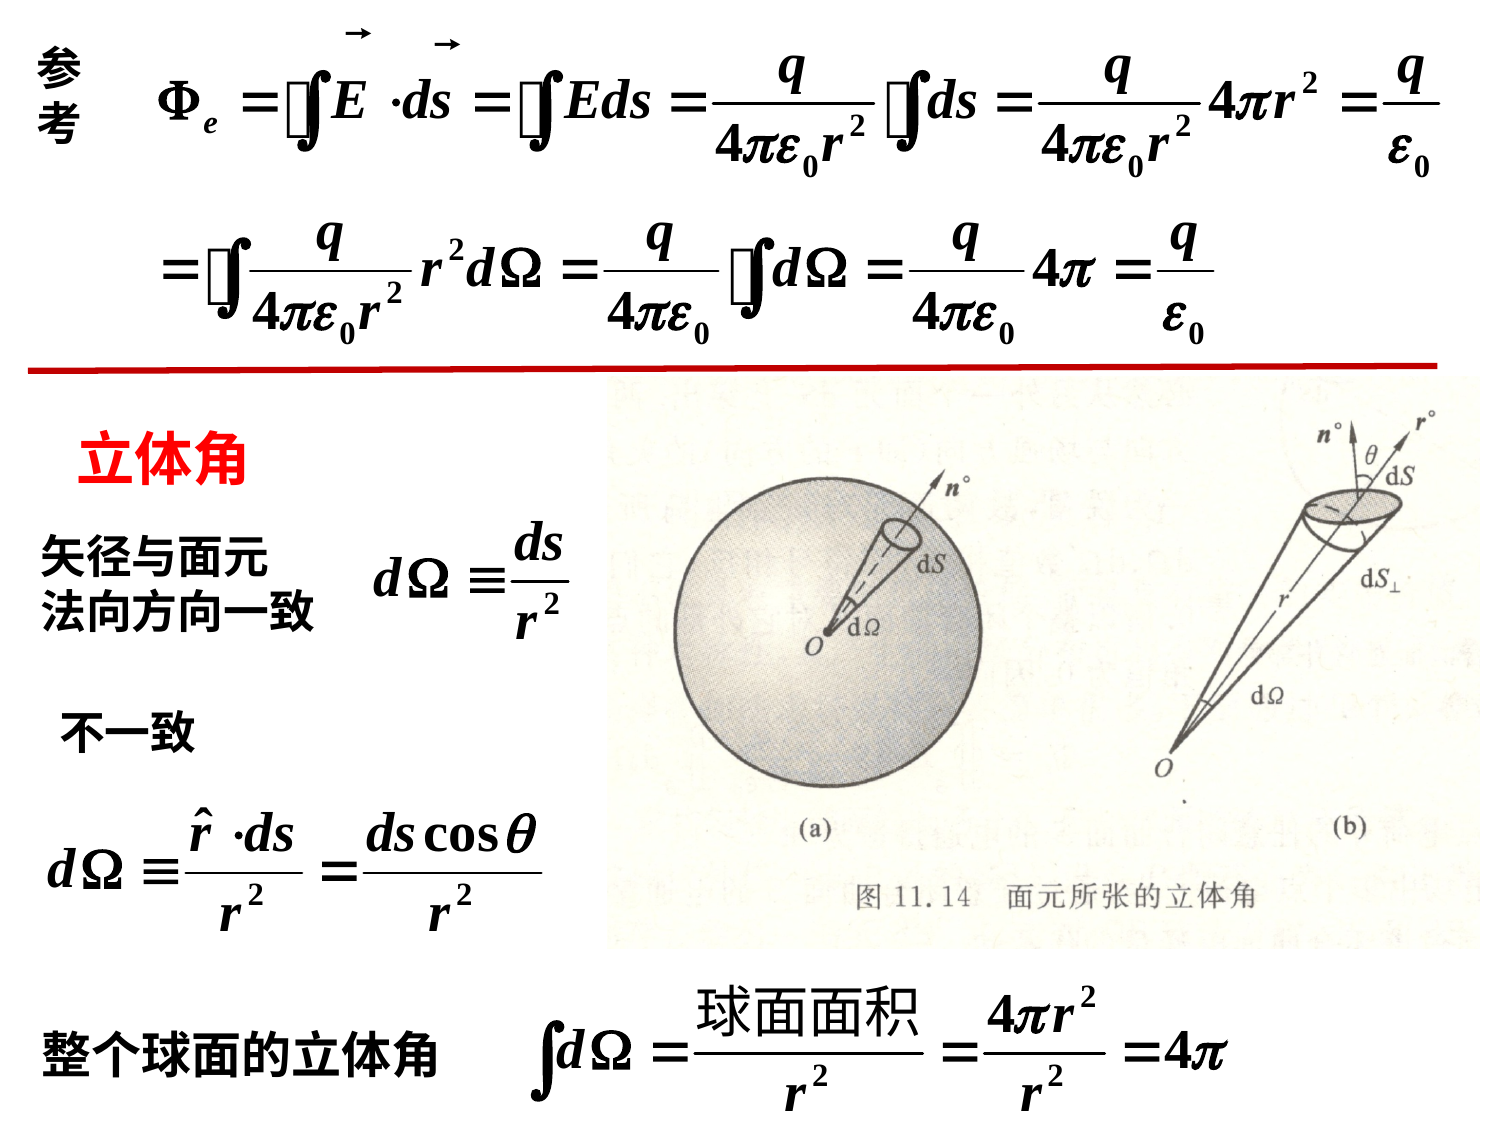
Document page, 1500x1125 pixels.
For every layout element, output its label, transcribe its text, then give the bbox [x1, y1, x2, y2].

text_box 整个球面的立体角 [26, 1015, 457, 1091]
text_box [365, 502, 579, 654]
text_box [513, 970, 1240, 1125]
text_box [40, 793, 554, 945]
picture [606, 375, 1481, 949]
text_box 矢径与面元 法向方向一致 [25, 519, 330, 645]
text_box 不一致 [44, 696, 212, 767]
text_box 立体角 [61, 414, 267, 500]
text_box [149, 27, 1451, 357]
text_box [27, 365, 1438, 372]
text_box 参 考 [22, 32, 98, 157]
